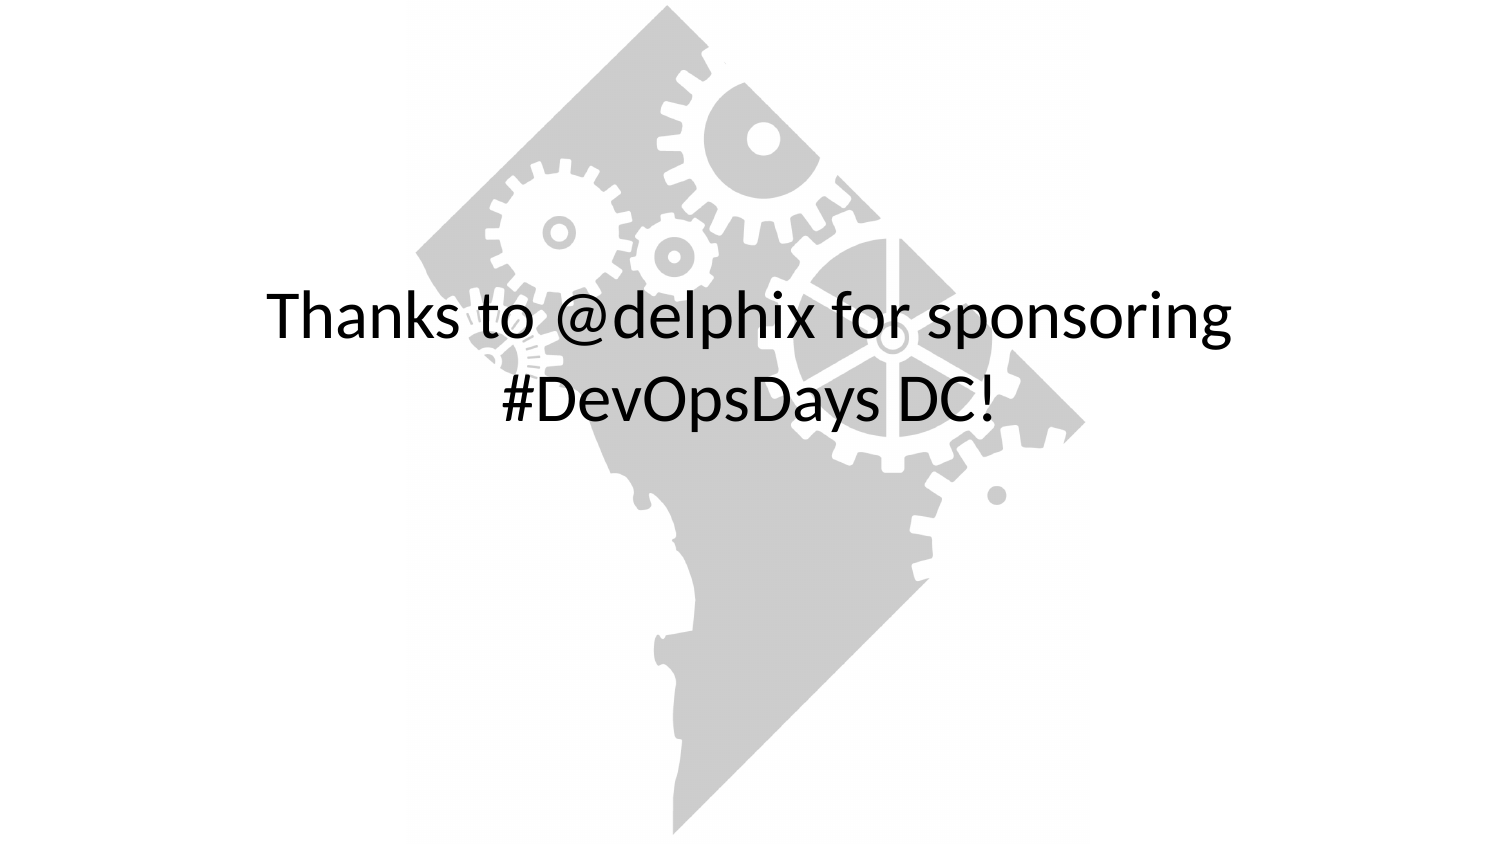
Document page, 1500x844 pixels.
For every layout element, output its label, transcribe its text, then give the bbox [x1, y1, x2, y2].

title Thanks to @delphix for sponsoring #DevOpsDays DC! [112, 262, 1388, 443]
